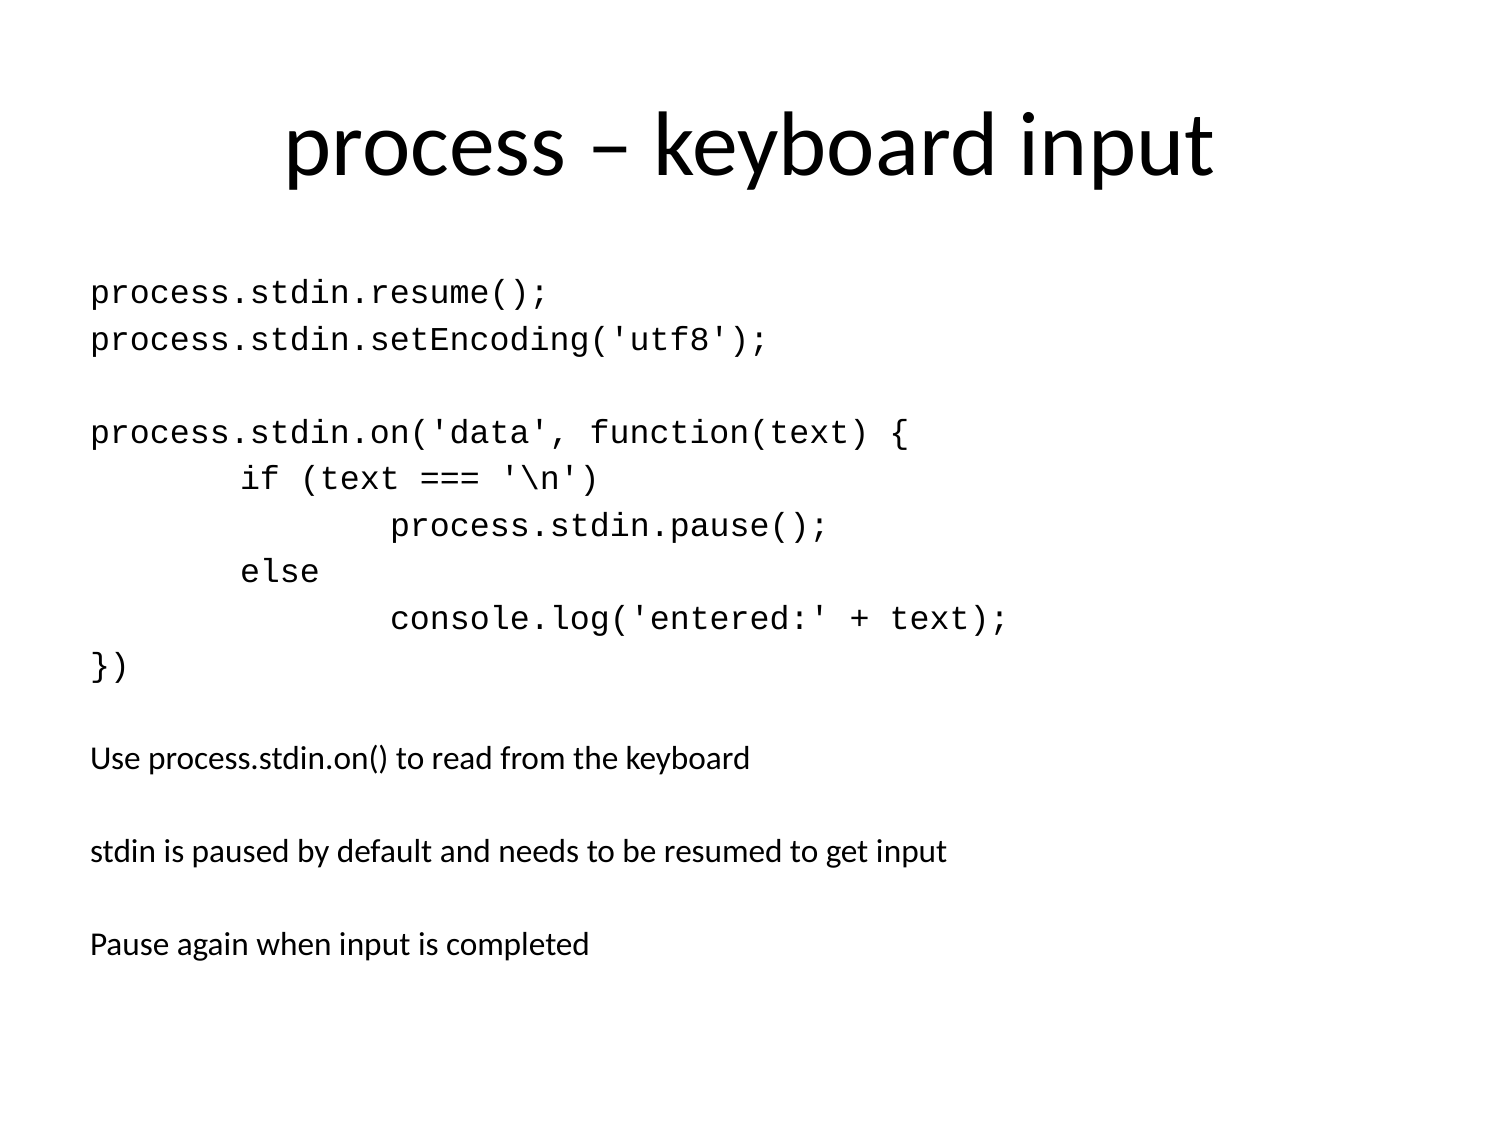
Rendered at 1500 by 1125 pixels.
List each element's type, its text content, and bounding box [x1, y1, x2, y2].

list process.stdin.resume(); process.stdin.setEncoding('utf8'); process.stdin.on('data', function(text) { if (text === '\n') process.stdin.pause(); else console.log('entered:' + text); }) Use process.stdin.on() to read from the keyboard stdin is paused by default and needs to be resumed to get input Pause again when input is completed [75, 262, 1425, 1005]
title process – keyboard input [75, 45, 1425, 233]
